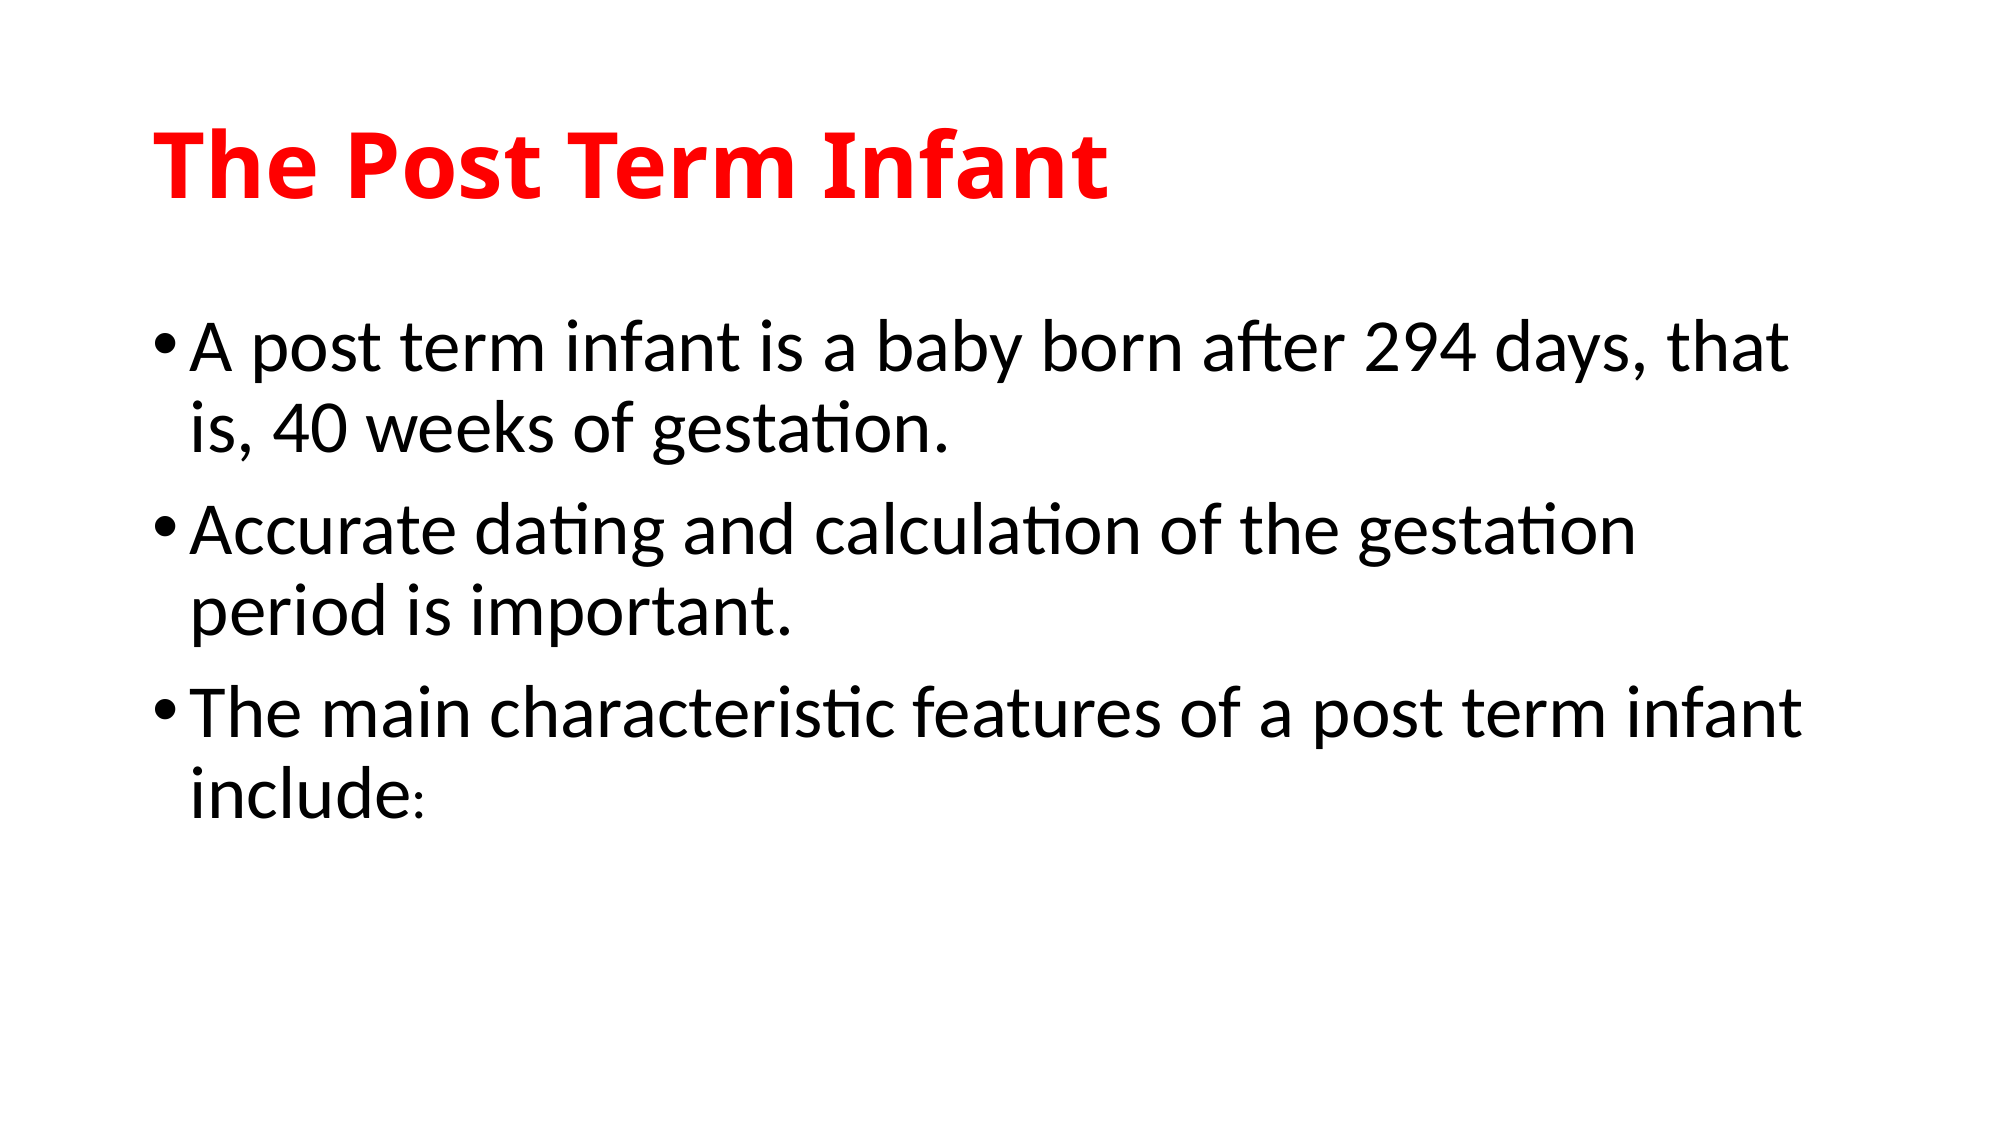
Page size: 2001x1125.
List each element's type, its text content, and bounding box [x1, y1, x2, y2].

list A post term infant is a baby born after 294 days, that is, 40 weeks of gestation. Accurate dating and calculation of the gestation period is important. The main characteristic features of a post term infant include: [137, 299, 1863, 1014]
title The Post Term Infant [137, 59, 1863, 278]
